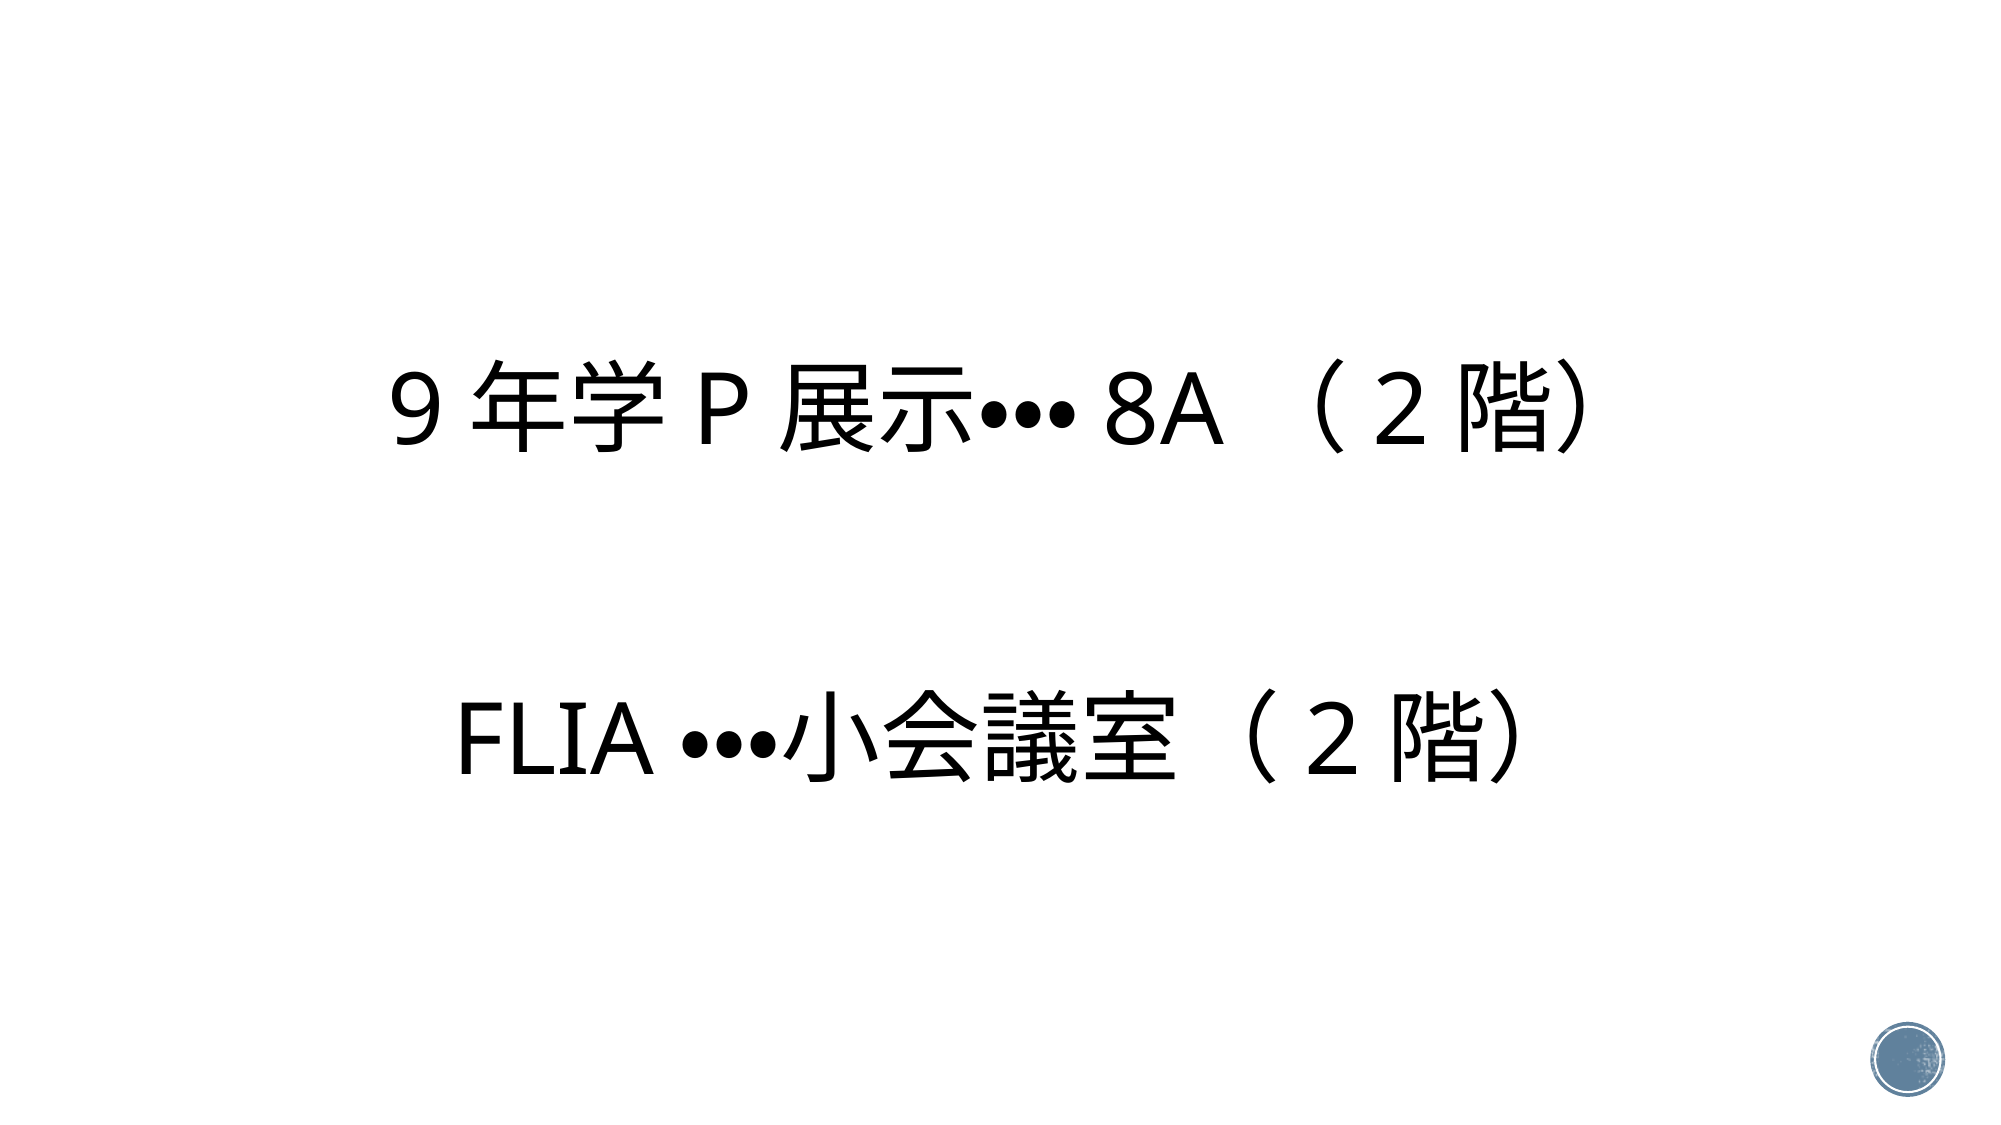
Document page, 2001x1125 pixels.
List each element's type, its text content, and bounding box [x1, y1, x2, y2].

text_box 9年学P展示・・・8A（2階） [372, 336, 1669, 592]
text_box FLIA・・・小会議室（2階） [437, 667, 1601, 802]
